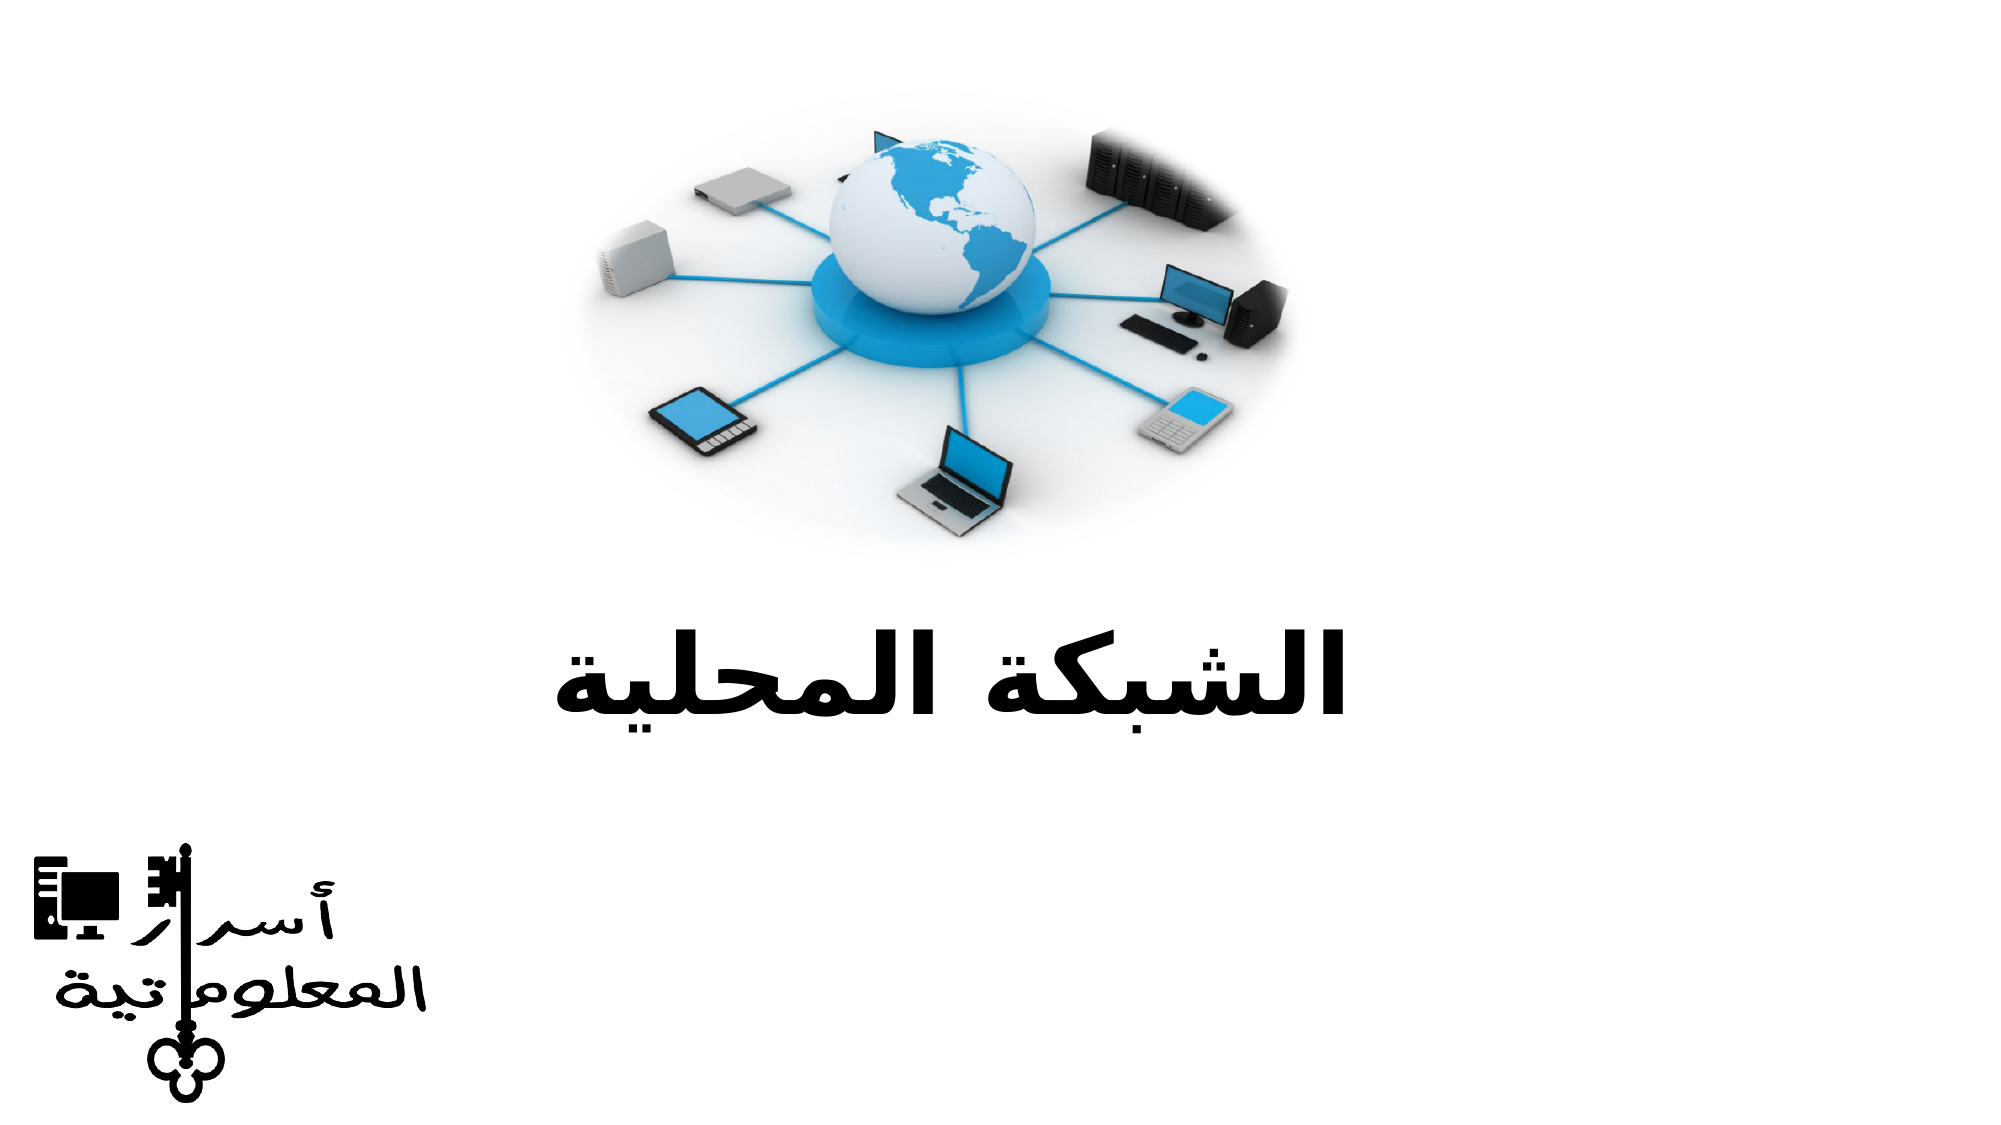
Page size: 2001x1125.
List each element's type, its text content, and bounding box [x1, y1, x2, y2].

picture [562, 89, 1308, 563]
title الشبكة المحلية [314, 609, 1589, 880]
picture [34, 843, 426, 1103]
